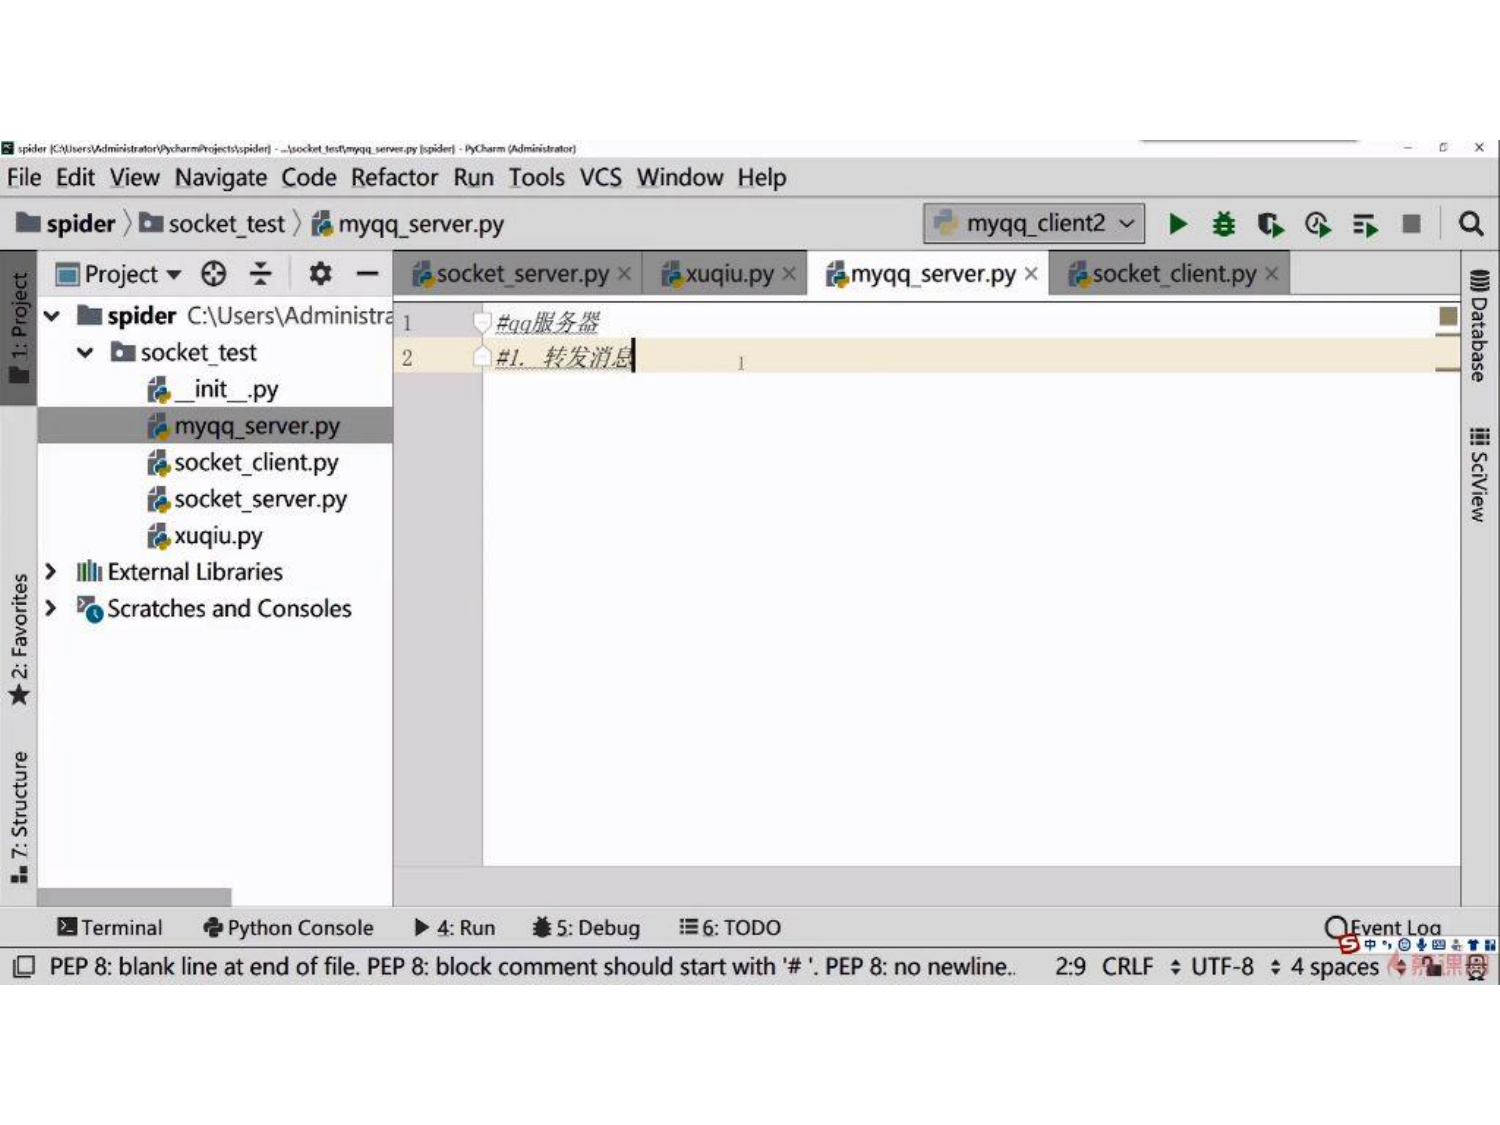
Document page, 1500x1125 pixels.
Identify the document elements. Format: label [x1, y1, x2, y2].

picture [0, 140, 1500, 985]
